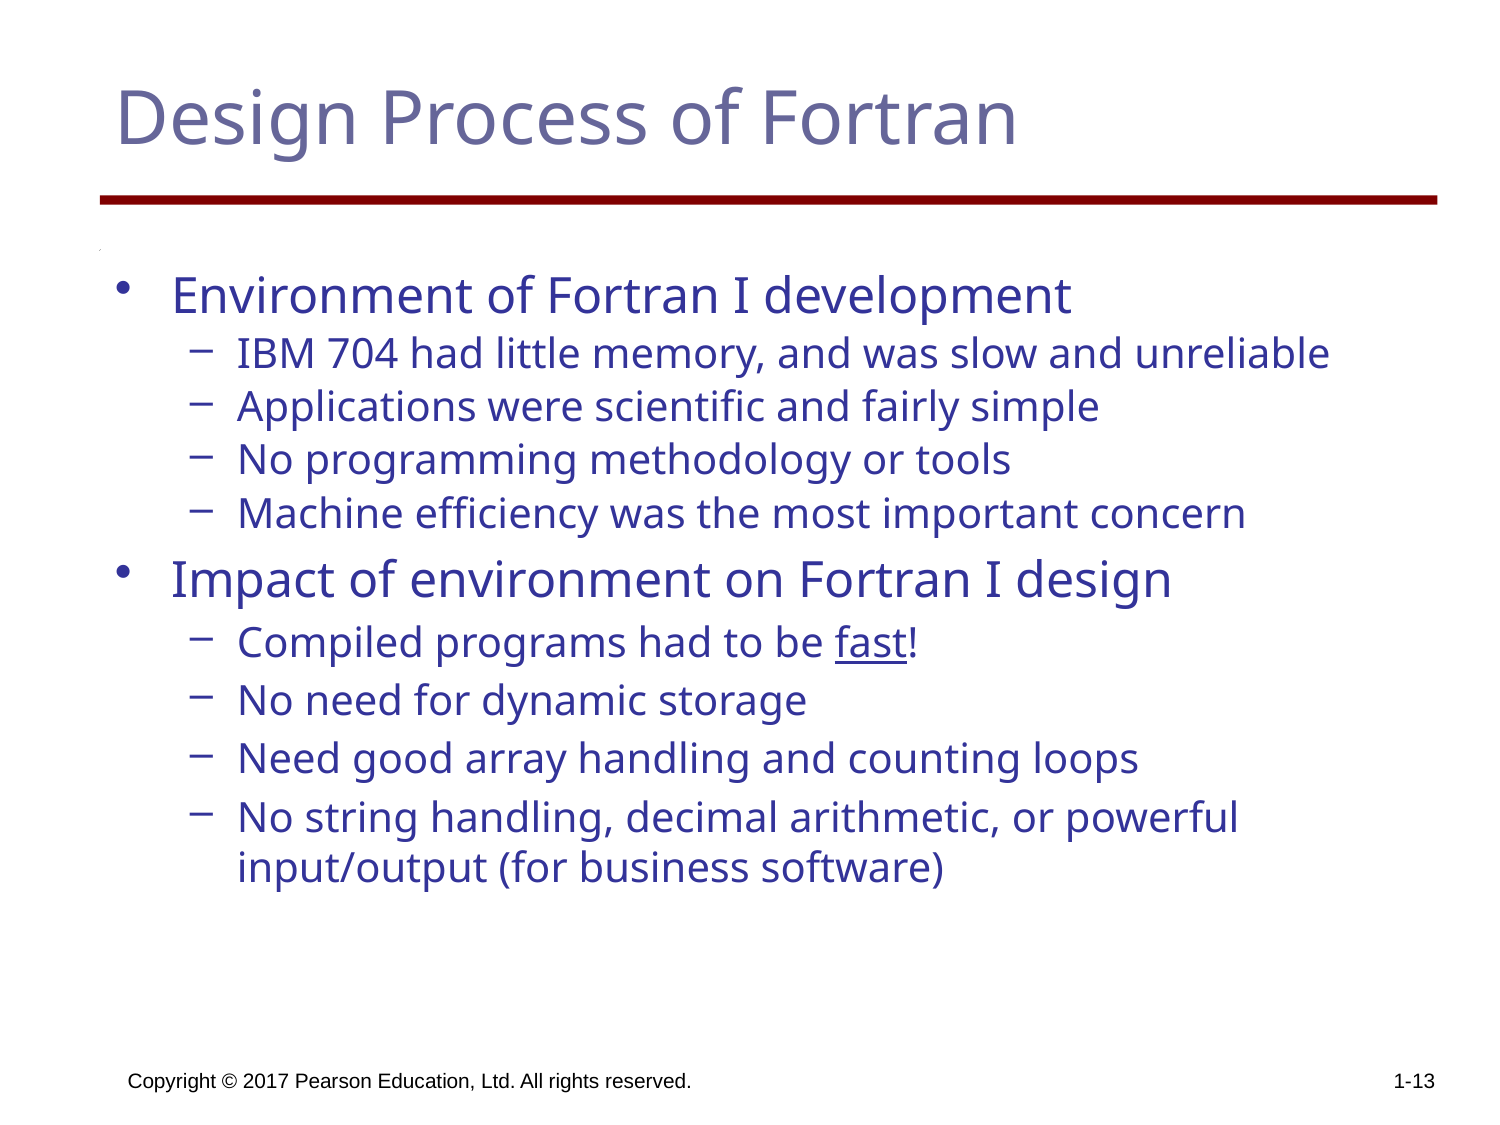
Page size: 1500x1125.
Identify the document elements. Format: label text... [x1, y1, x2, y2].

title Design Process of Fortran [99, 62, 1438, 250]
list Environment of Fortran I development IBM 704 had little memory, and was slow and unreliable Applications were scientific and fairly simple No programming methodology or tools Machine efficiency was the most important concern Impact of environment on Fortran I design Compiled programs had to be fast! No need for dynamic storage Need good array handling and counting loops No string handling, decimal arithmetic, or powerful input/output (for business software) [99, 262, 1475, 1013]
slide_number 1-13 [1137, 1024, 1451, 1101]
footer Copyright © 2017 Pearson Education, Ltd. All rights reserved. [112, 1024, 801, 1101]
